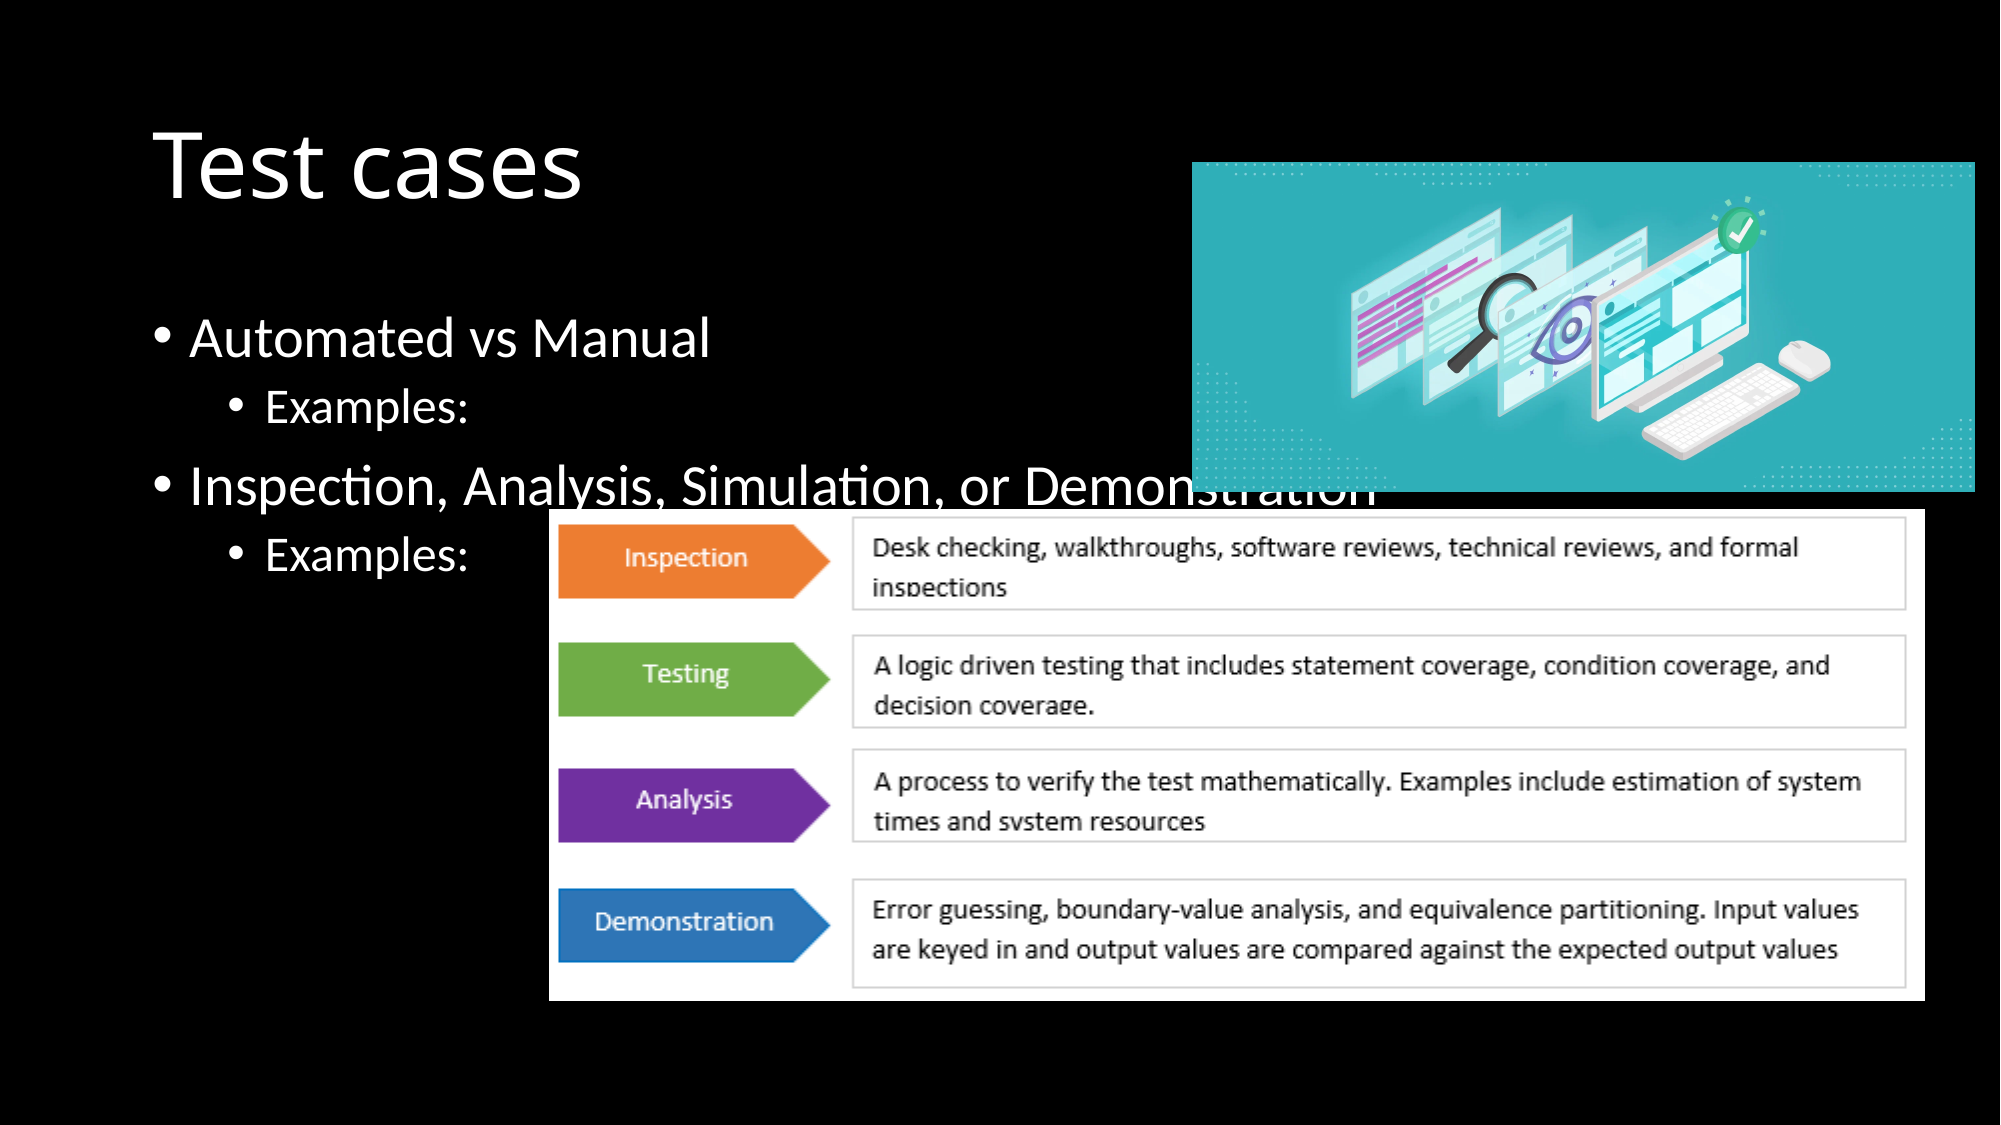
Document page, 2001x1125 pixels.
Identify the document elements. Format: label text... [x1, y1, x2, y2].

picture [1192, 162, 1975, 492]
title Test cases [137, 59, 1863, 278]
list Automated vs Manual Examples: Inspection, Analysis, Simulation, or Demonstration Examples: [137, 299, 1863, 1014]
picture [549, 509, 1925, 1001]
